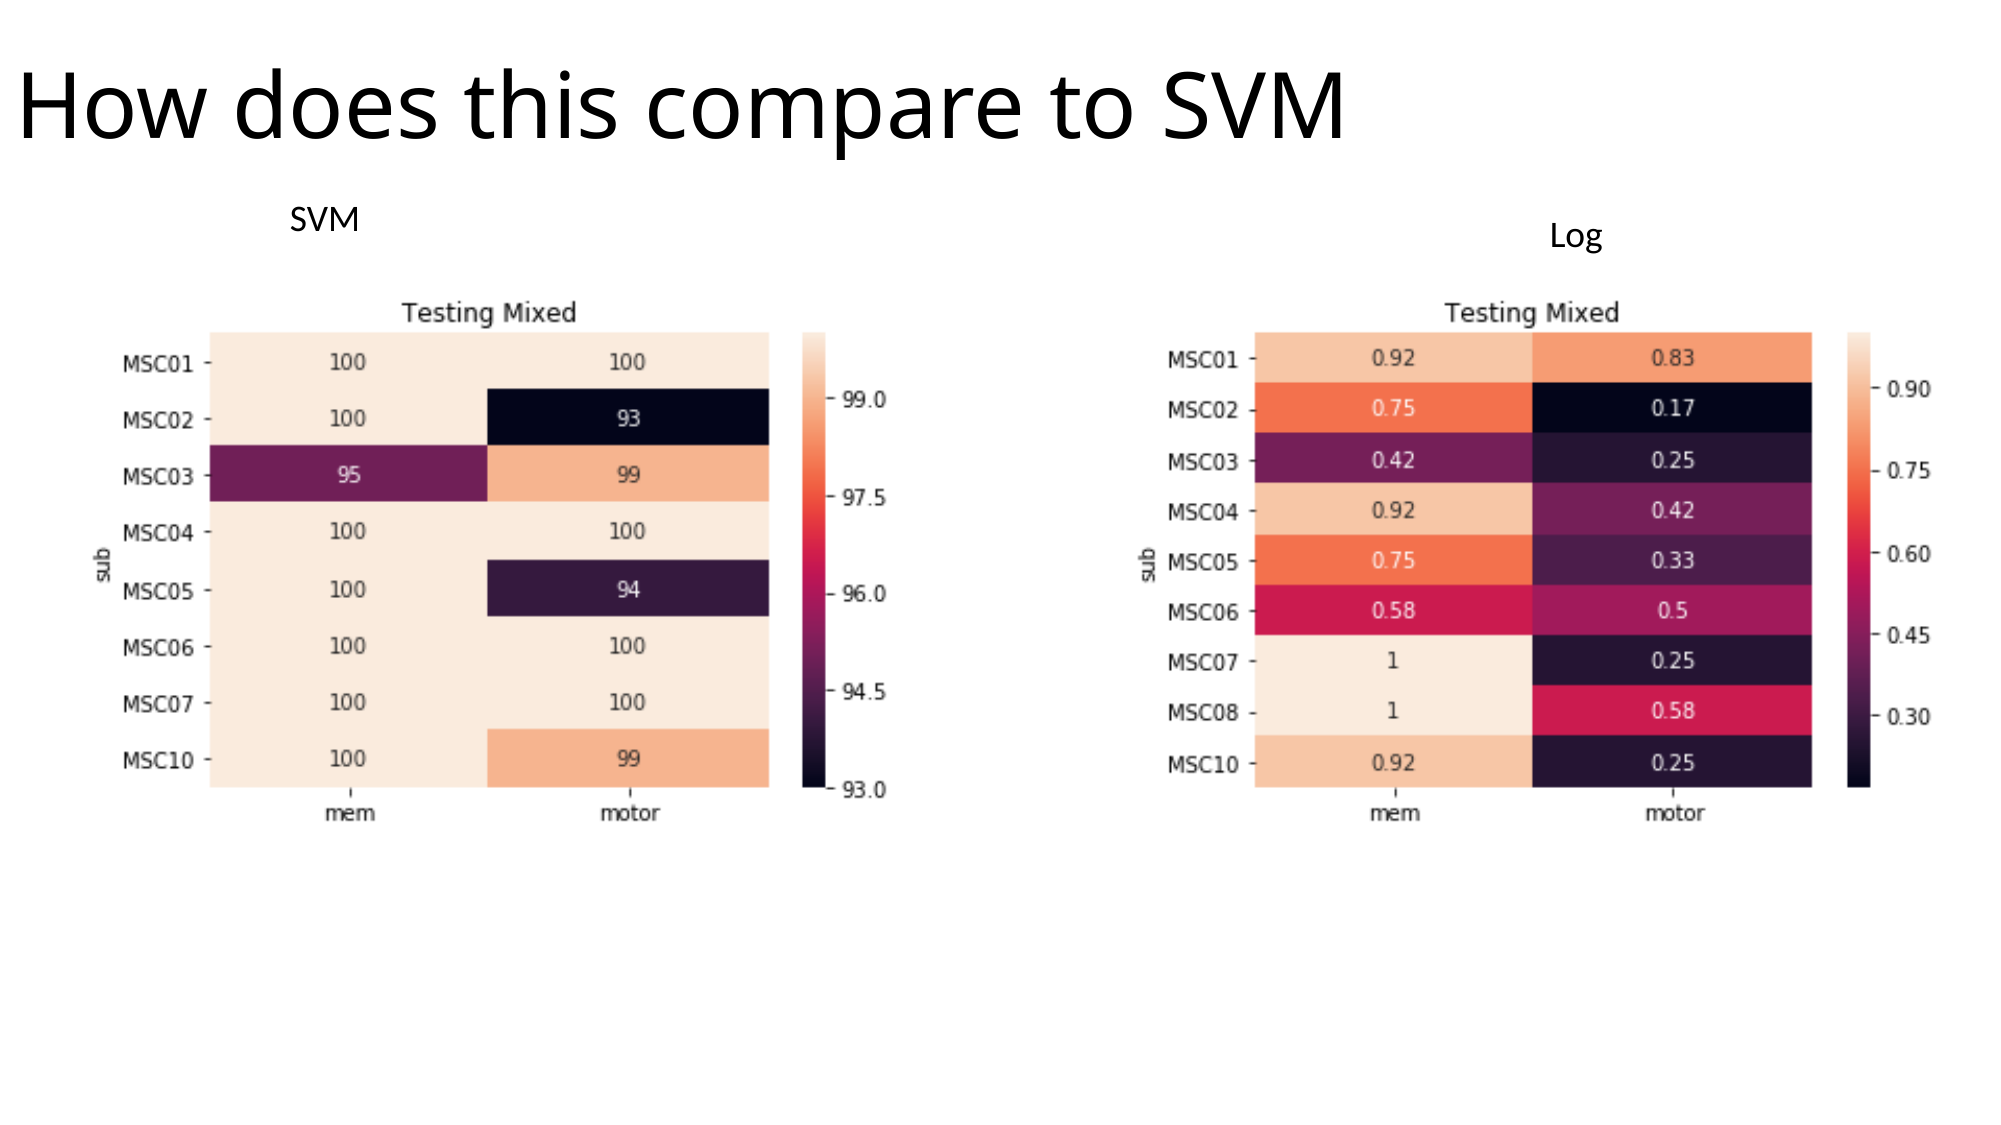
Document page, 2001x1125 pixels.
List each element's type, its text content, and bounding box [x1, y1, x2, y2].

text_box Log [1535, 202, 1690, 262]
picture [79, 287, 901, 838]
text_box SVM [274, 187, 603, 247]
title How does this compare to SVM [0, 0, 1725, 218]
picture [1124, 287, 1946, 838]
